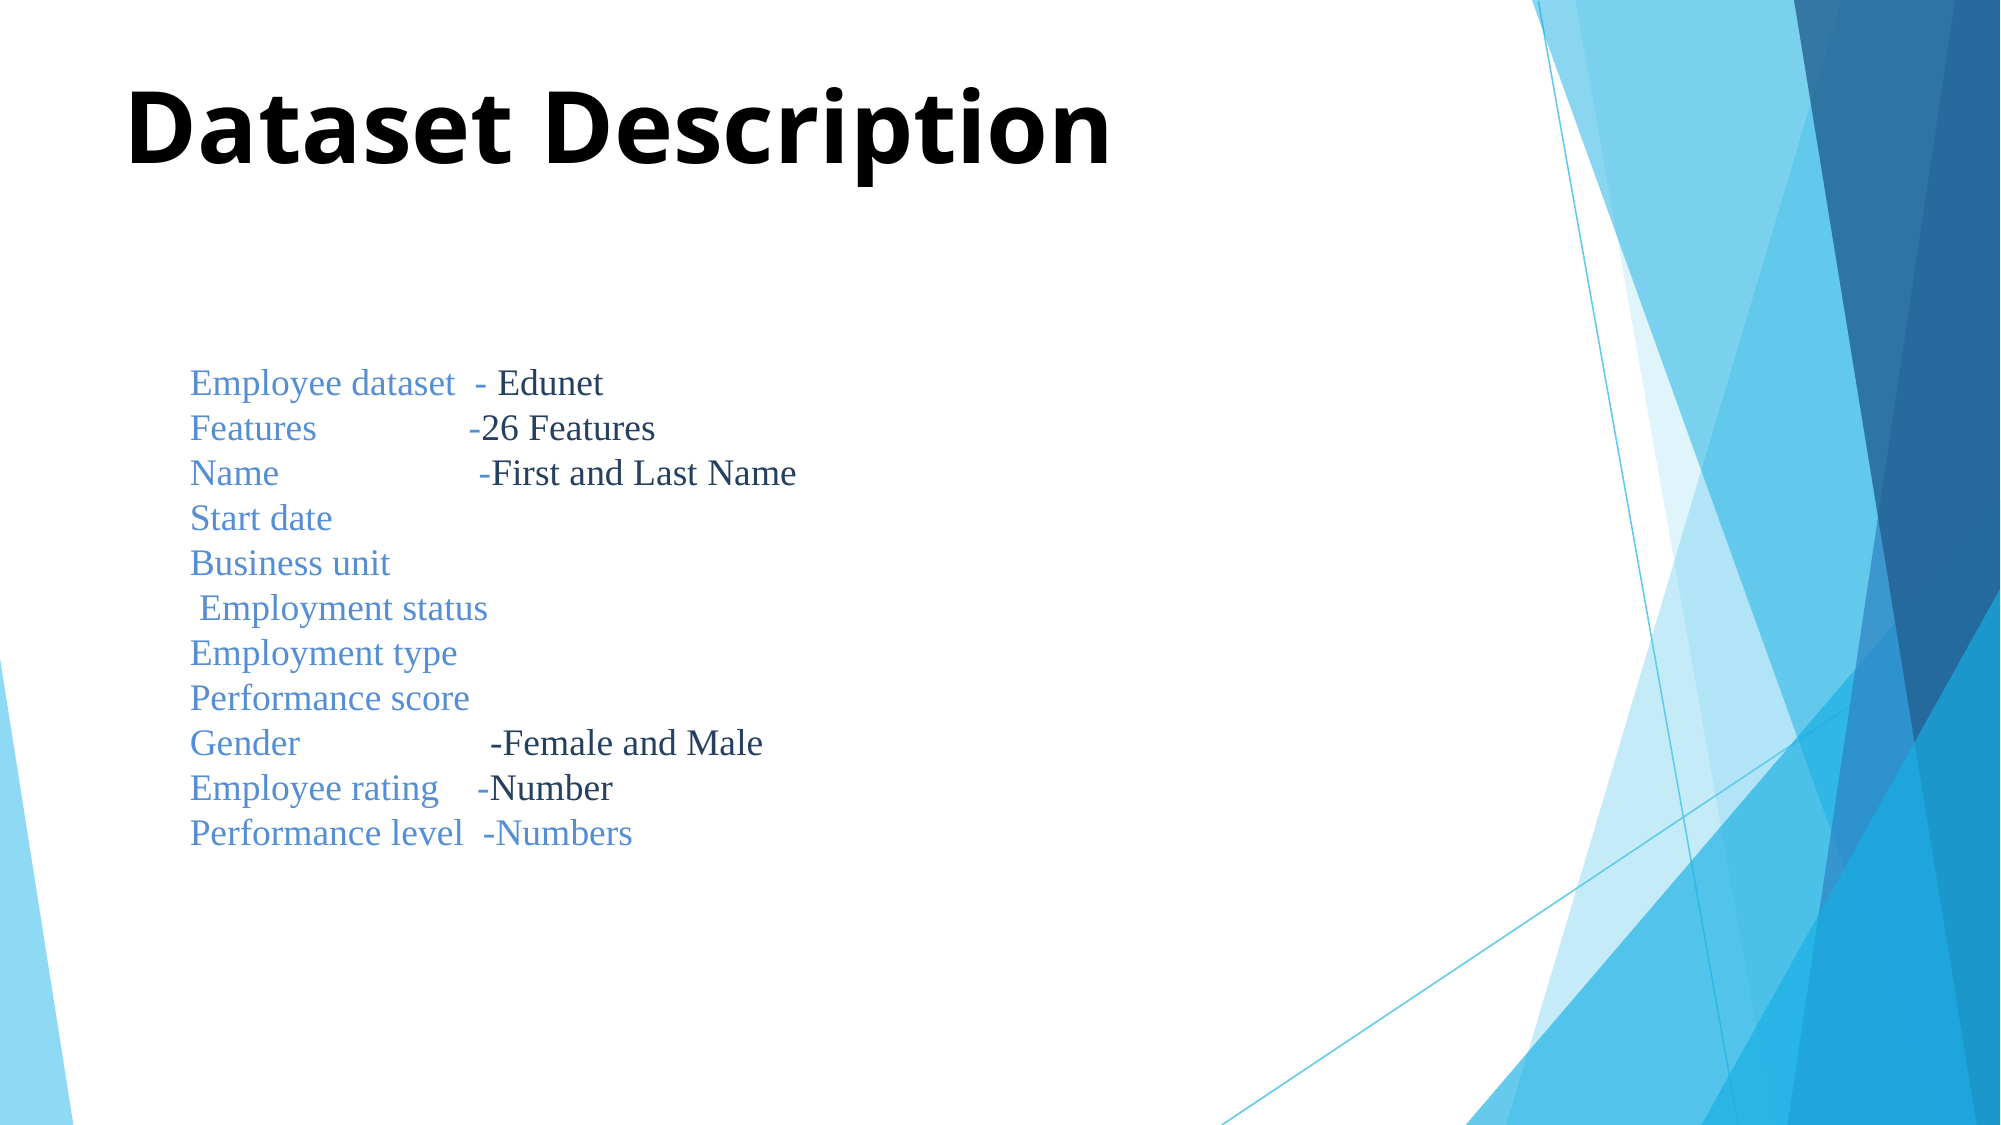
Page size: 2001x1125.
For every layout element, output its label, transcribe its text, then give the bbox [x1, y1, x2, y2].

text_box Employee dataset - Edunet Features -26 Features Name -First and Last Name Start date Business unit Employment status Employment type Performance score Gender -Female and Male Employee rating -Number Performance level -Numbers [174, 350, 1500, 861]
title Dataset Description [123, 63, 1877, 188]
